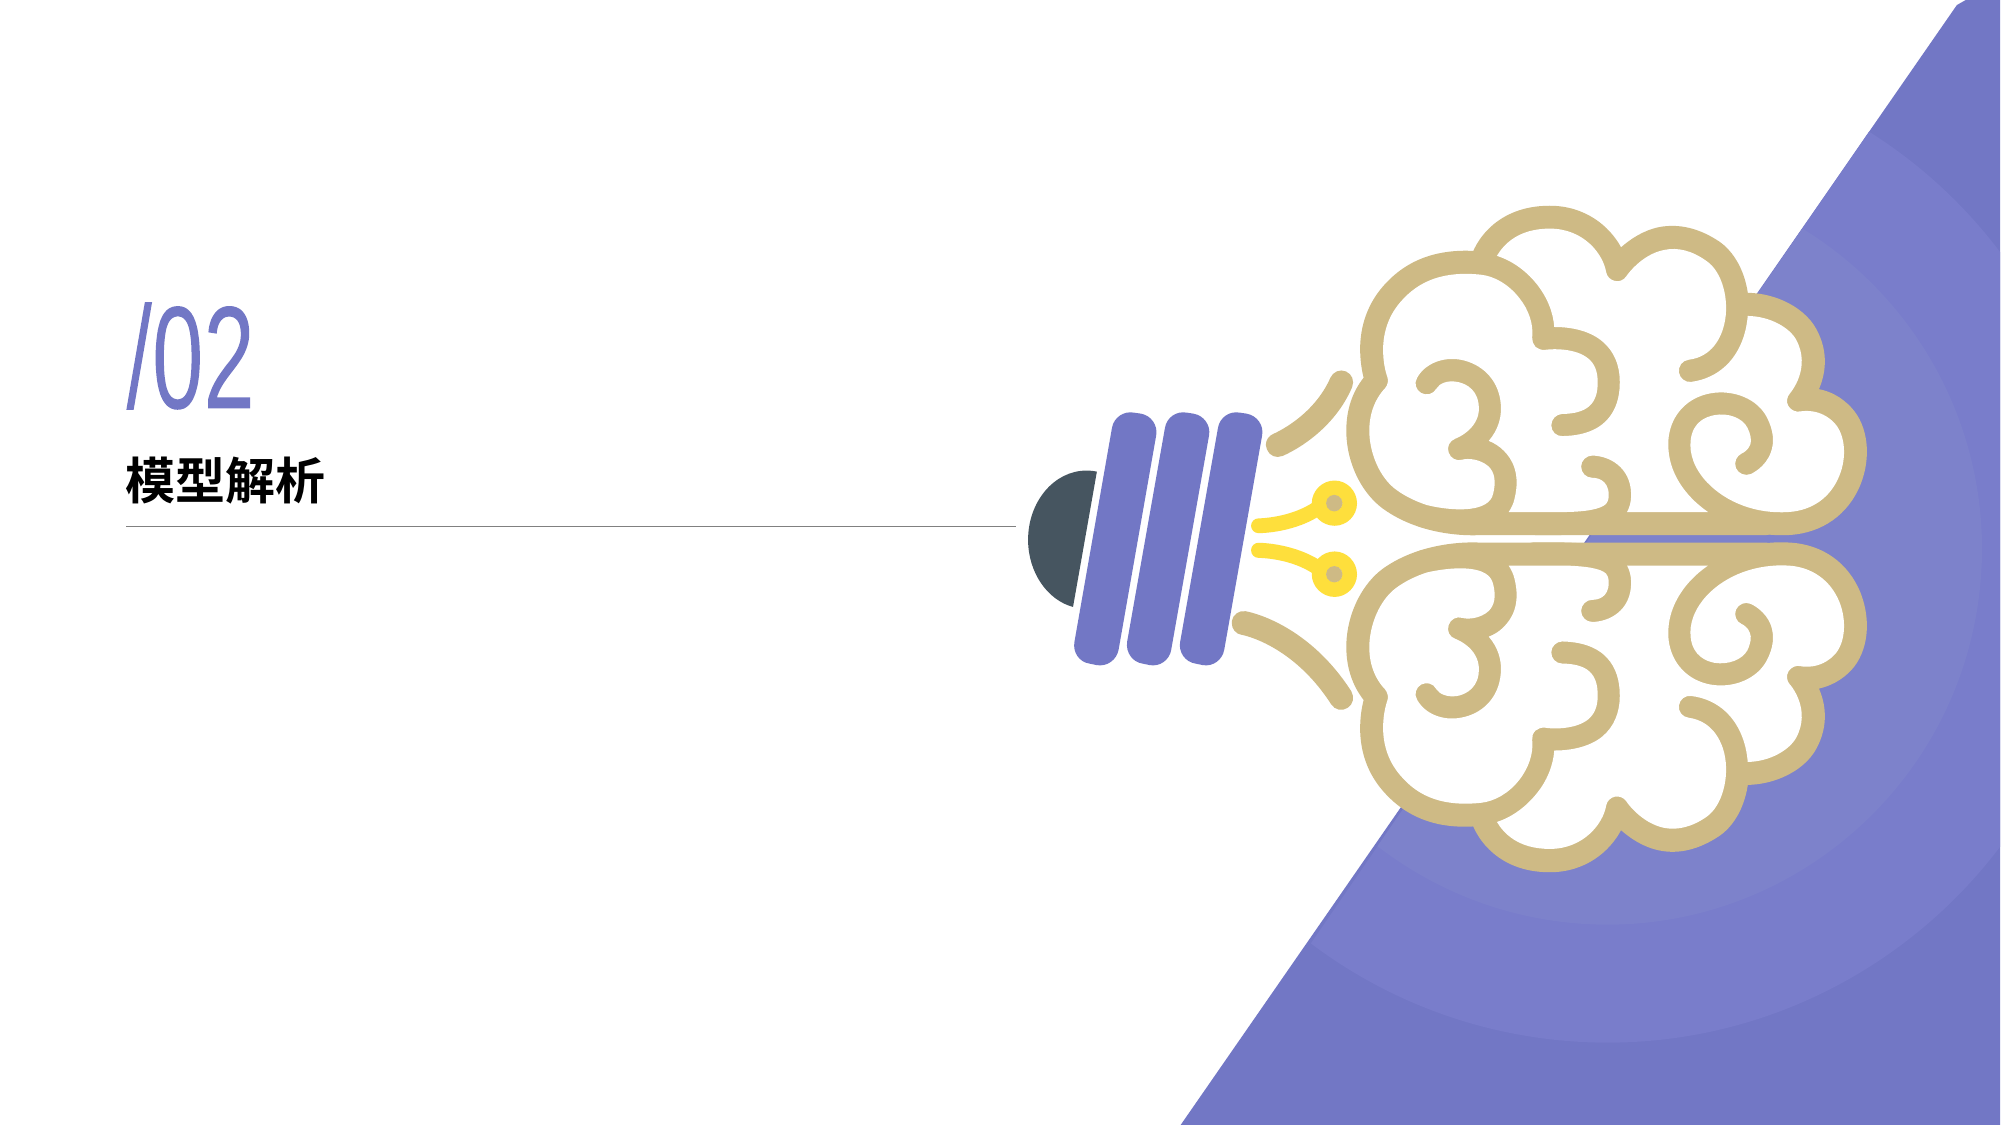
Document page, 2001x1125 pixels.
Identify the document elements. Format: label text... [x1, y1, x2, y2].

title 模型解析 [109, 409, 1016, 518]
